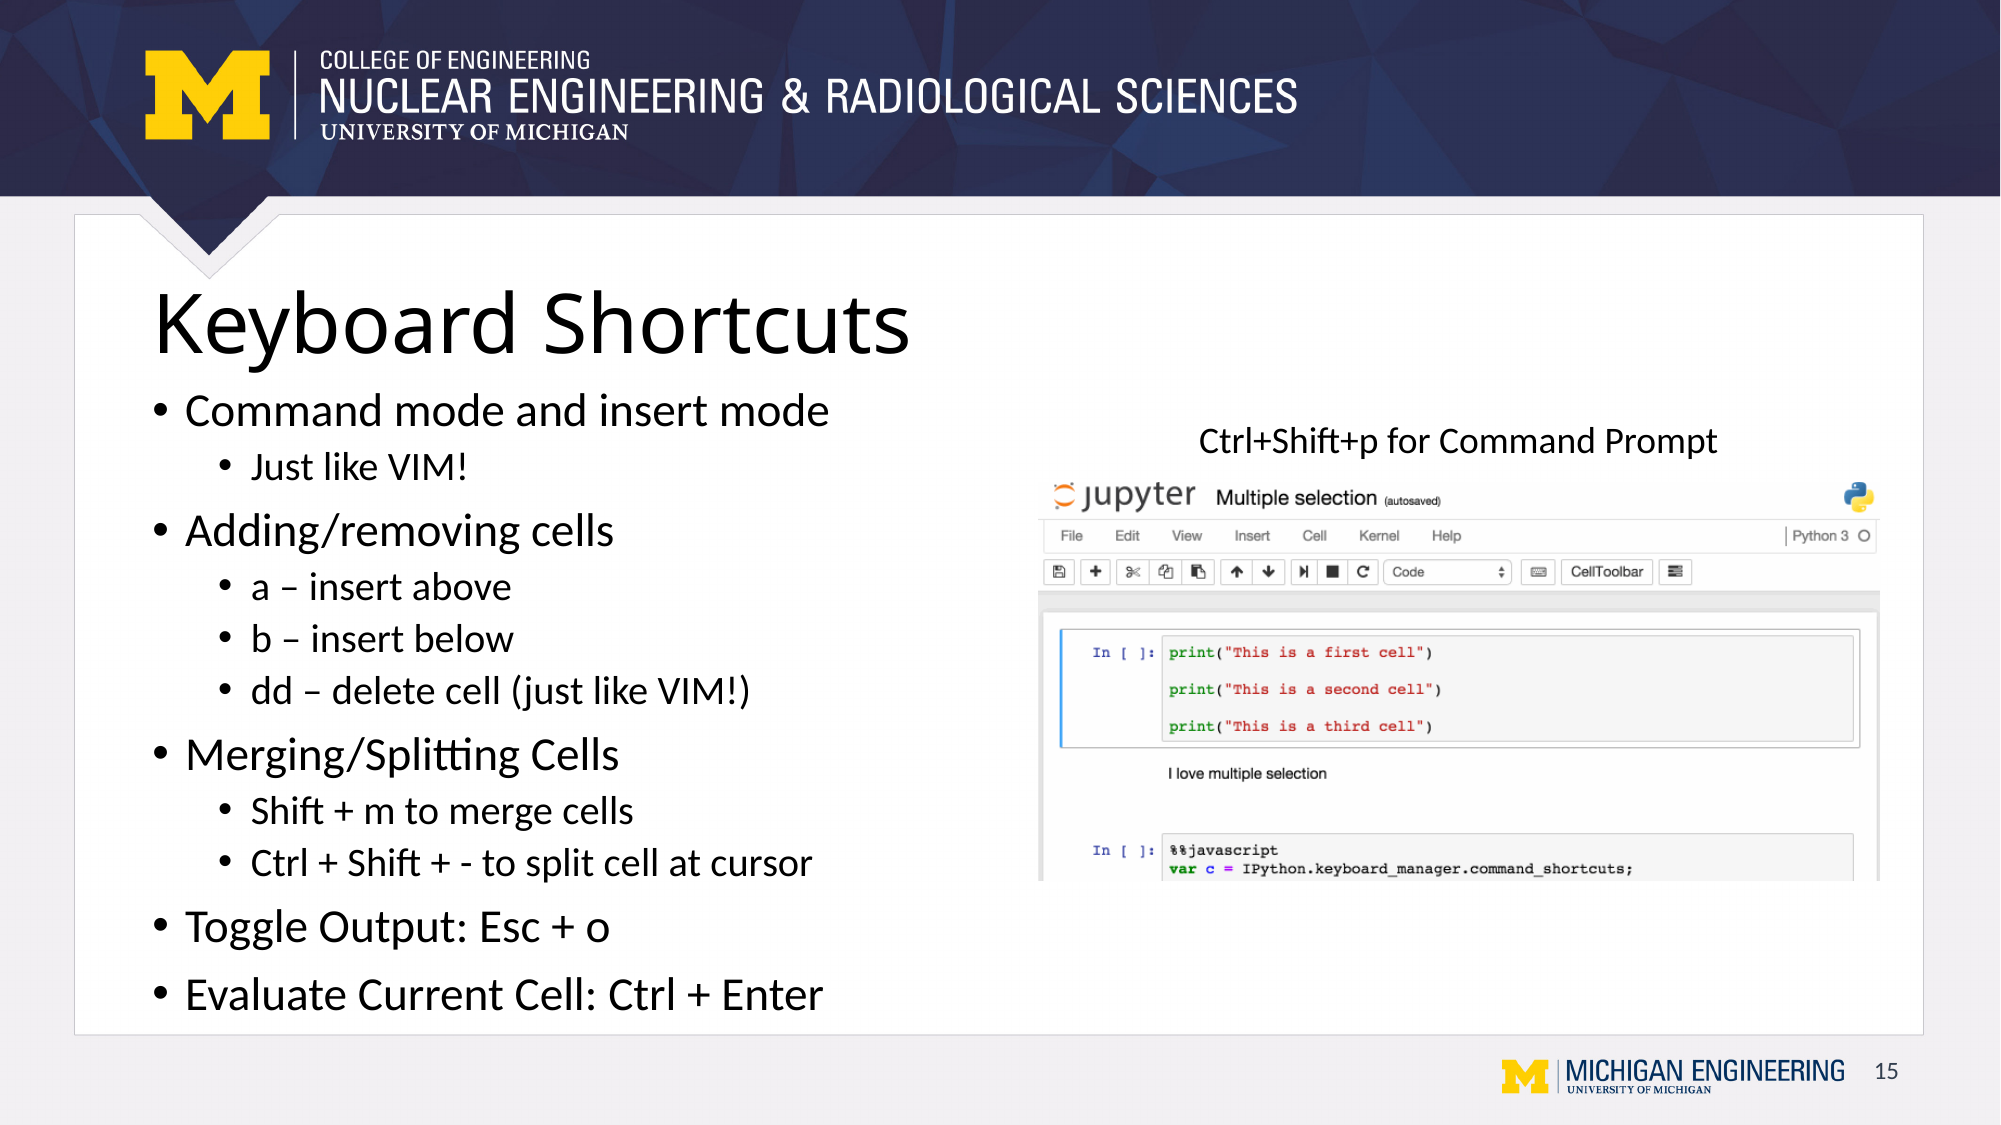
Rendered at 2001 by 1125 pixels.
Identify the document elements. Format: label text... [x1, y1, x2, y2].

title Keyboard Shortcuts [137, 273, 1863, 379]
picture [0, 0, 2001, 1125]
text_box Ctrl+Shift+p for Command Prompt [1184, 409, 1734, 469]
list Command mode and insert mode Just like VIM! Adding/removing cells a – insert above b – insert below dd – delete cell (just like VIM!) Merging/Splitting Cells Shift + m to merge cells Ctrl + Shift + - to split cell at cursor Toggle Output: Esc + o Evaluate Current Cell: Ctrl + Enter [137, 378, 1039, 1034]
